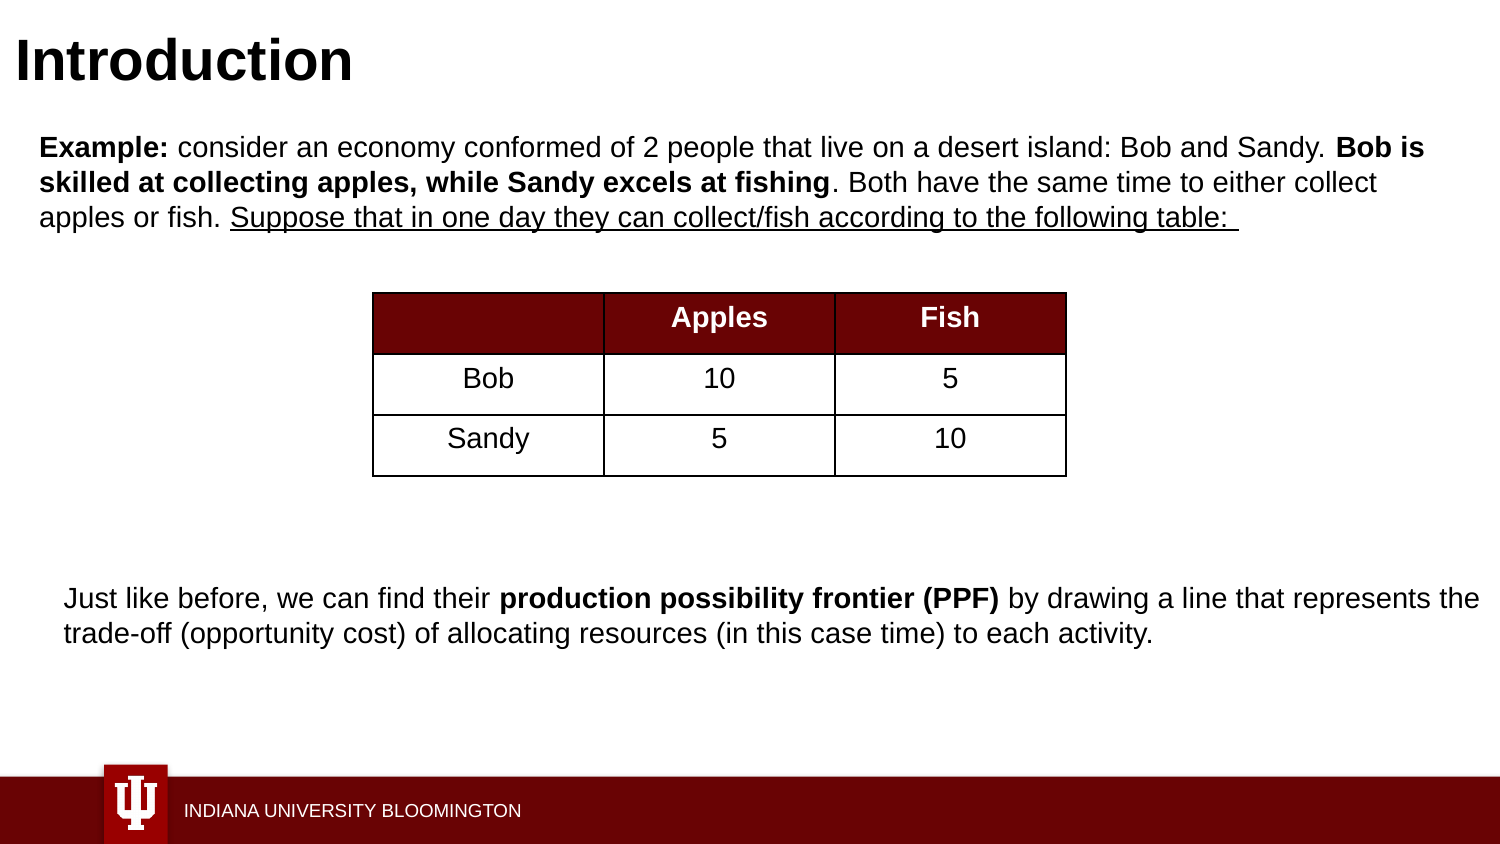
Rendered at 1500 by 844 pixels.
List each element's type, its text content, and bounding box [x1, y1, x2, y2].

text_box Example: consider an economy conformed of 2 people that live on a desert island: Bob and Sandy. Bob is skilled at collecting apples, while Sandy excels at fishing. Both have the same time to either collect apples or fish. Suppose that in one day they can collect/fish according to the following table: [24, 121, 1476, 241]
table_cell 10 [836, 416, 1065, 475]
table_header Apples [605, 294, 834, 353]
table_cell 10 [605, 355, 834, 414]
table_cell Sandy [374, 416, 603, 475]
table_cell 5 [605, 416, 834, 475]
table_cell 5 [836, 355, 1065, 414]
table_header [374, 294, 603, 353]
table_cell Bob [374, 355, 603, 414]
title Introduction [0, 0, 1500, 115]
text_box Just like before, we can find their production possibility frontier (PPF) by drawing a line that represents the trade-off (opportunity cost) of allocating resources (in this case time) to each activity. [48, 572, 1500, 657]
table_header Fish [836, 294, 1065, 353]
